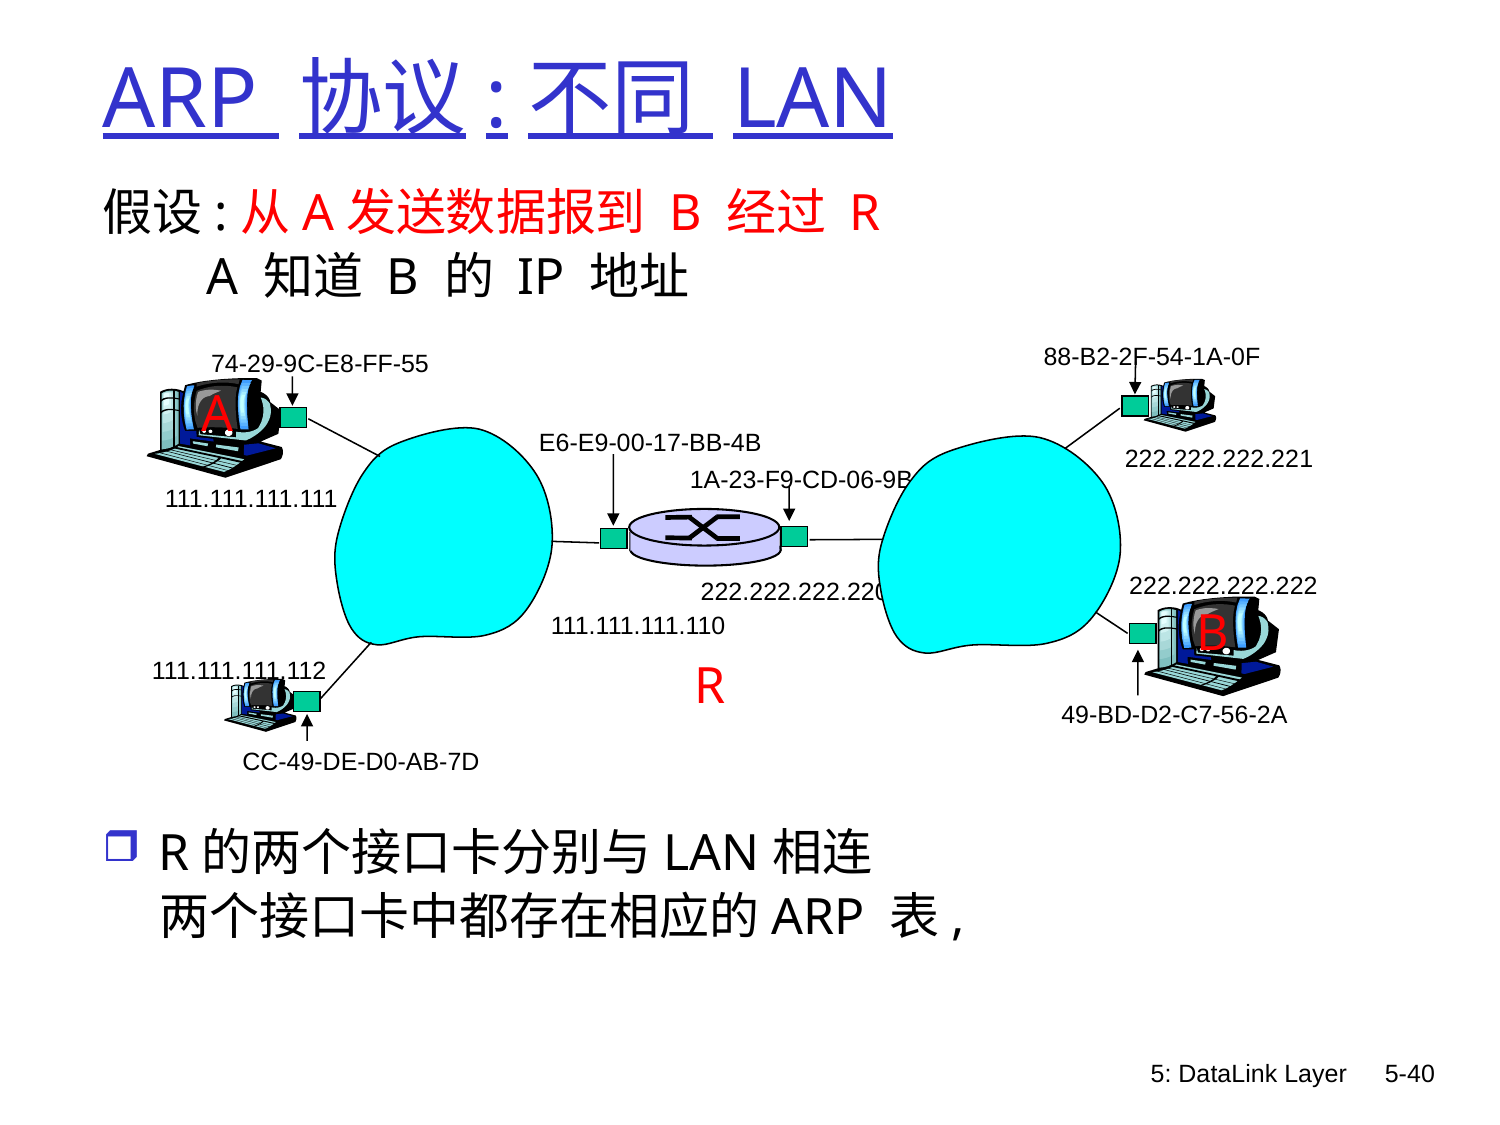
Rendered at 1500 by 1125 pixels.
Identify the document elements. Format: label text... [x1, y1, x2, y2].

title ARP 协议:不同 LAN [87, 0, 1400, 188]
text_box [130, 332, 1333, 783]
slide_number 5-40 [1338, 1049, 1451, 1125]
list 假设:从A发送数据报到 B 经过 R A 知道 B 的 IP 地址 R的两个接口卡分别与LAN相连 两个接口卡中都存在相应的ARP 表, [87, 179, 1363, 943]
footer 5: DataLink Layer [887, 1049, 1338, 1125]
